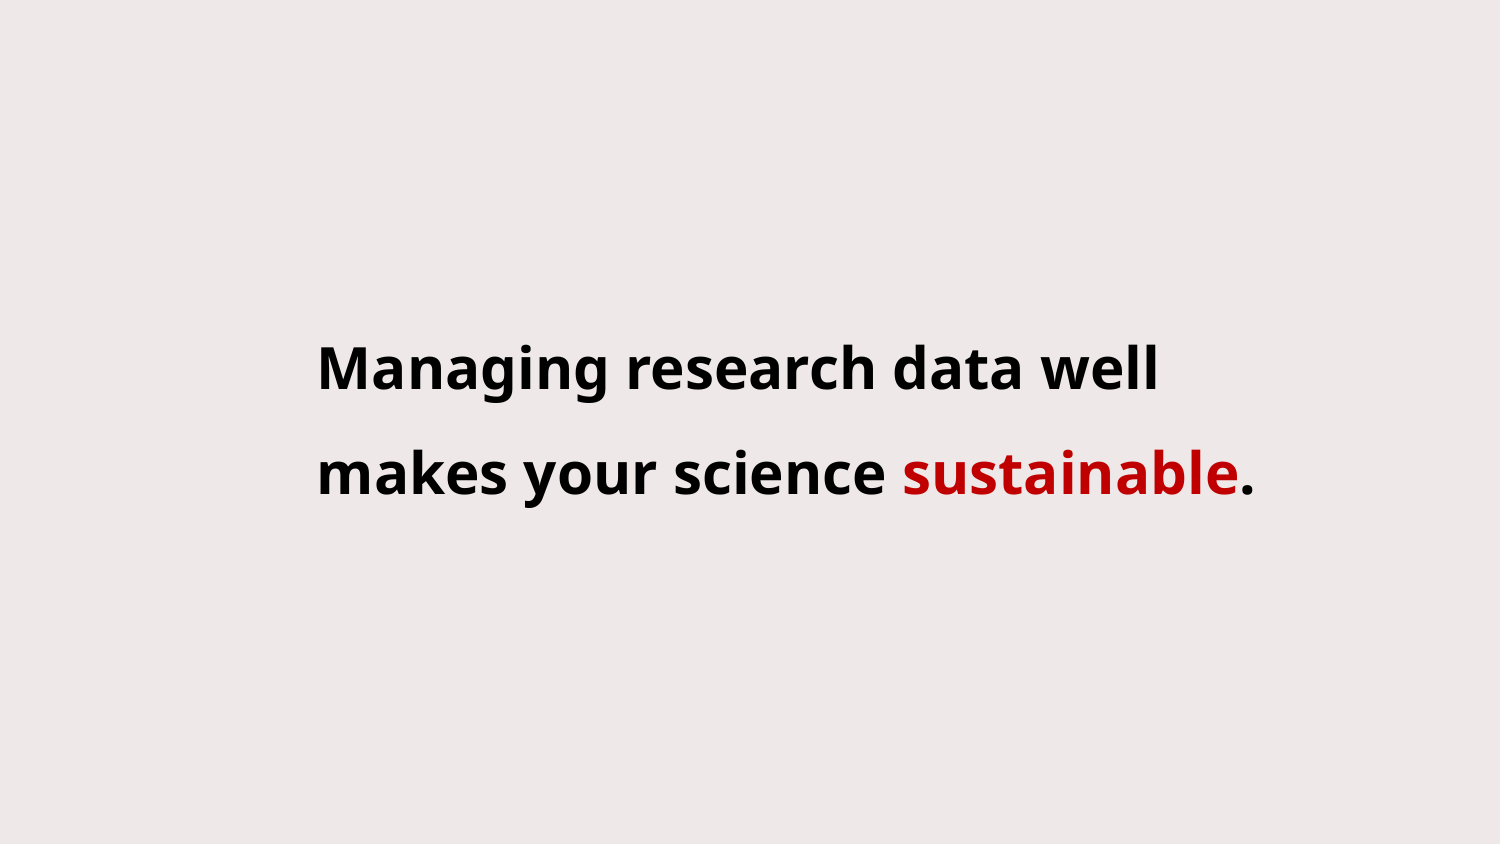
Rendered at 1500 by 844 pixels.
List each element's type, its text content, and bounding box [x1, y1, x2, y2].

text_box Managing research data well makes your science sustainable. [302, 288, 1317, 637]
